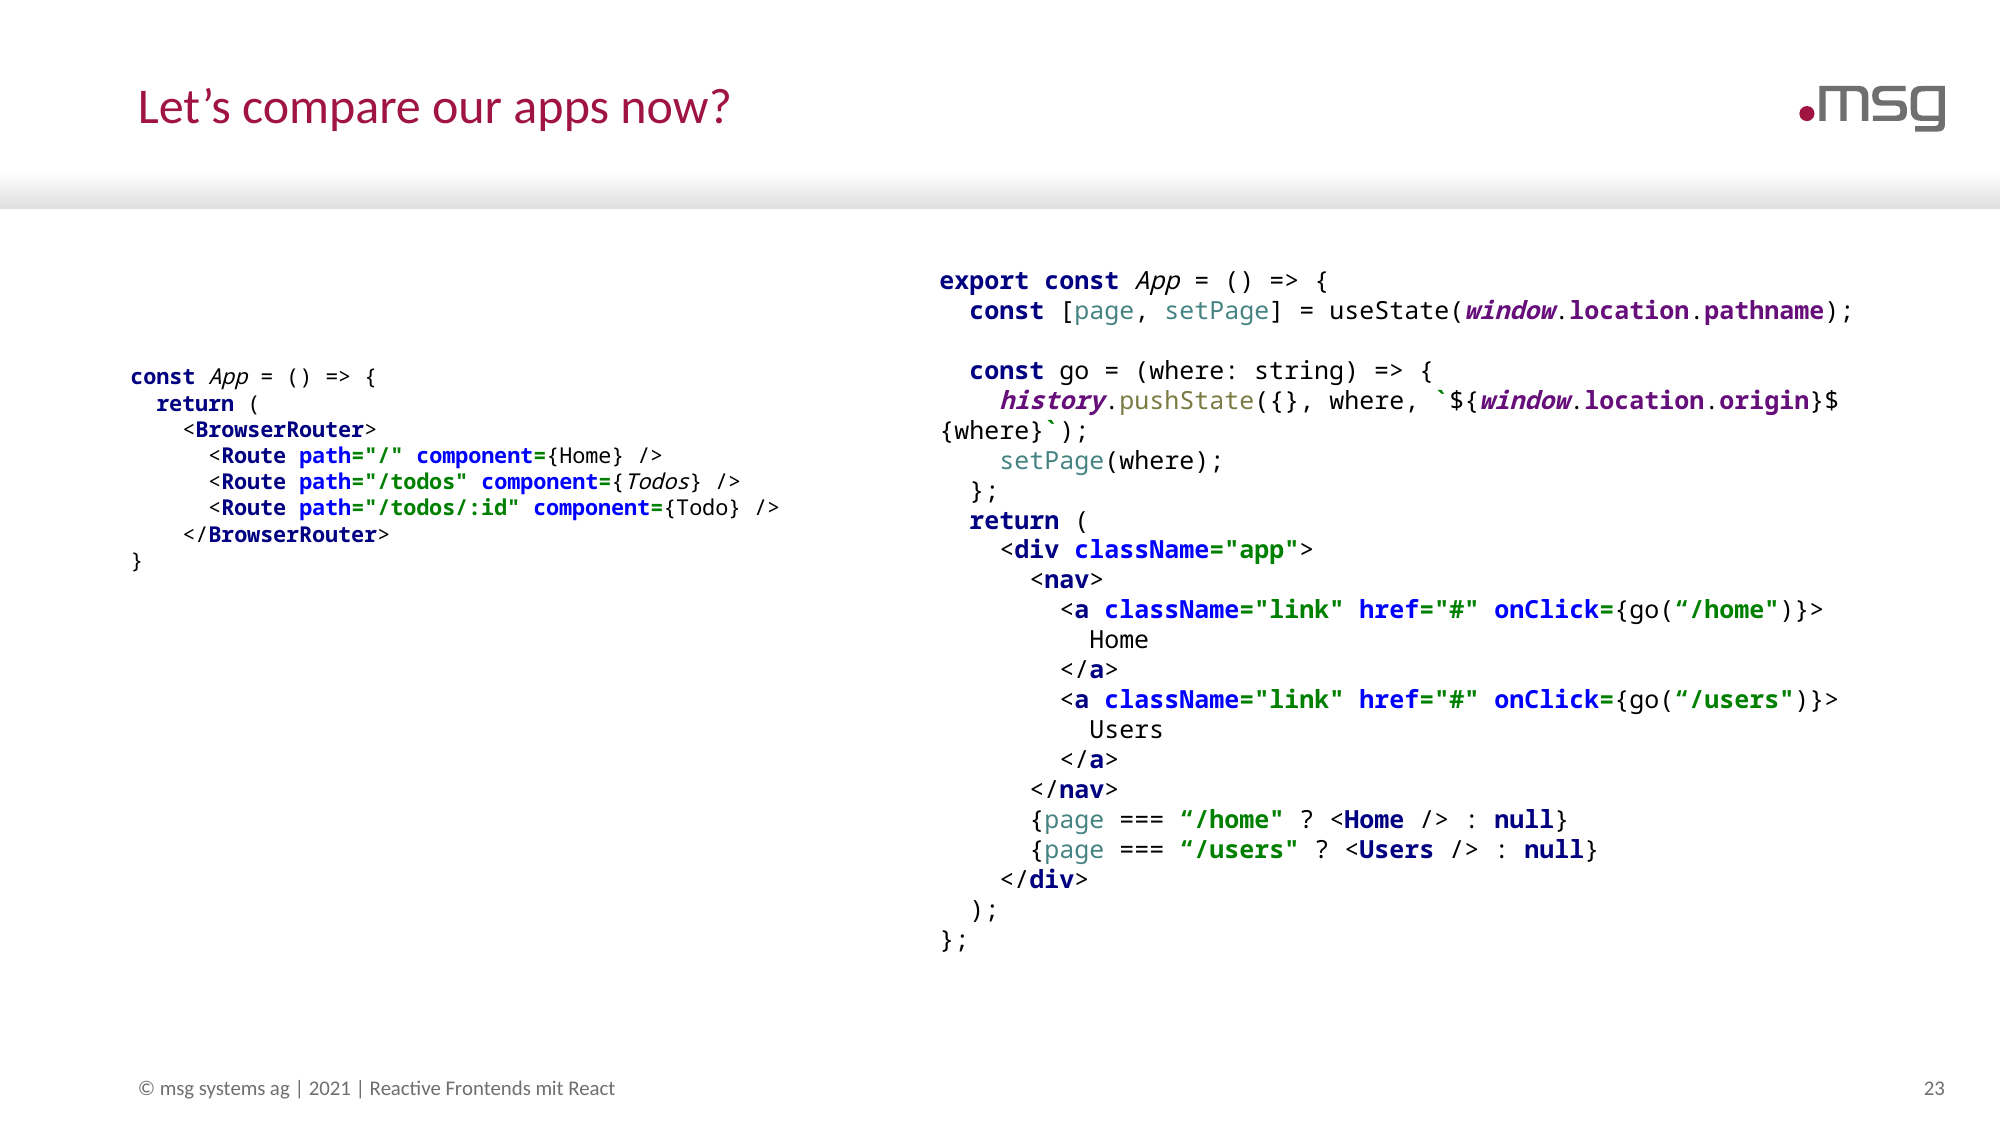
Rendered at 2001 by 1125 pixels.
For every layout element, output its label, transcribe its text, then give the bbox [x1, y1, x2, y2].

text_box export const App = () => { const [page, setPage] = useState(window.location.pathname); const go = (where: string) => { history.pushState({}, where, `${window.location.origin}${where}`); setPage(where); }; return ( <div className="app"> <nav> <a className="link" href="#" onClick={go(“/home")}> Home </a> <a className="link" href="#" onClick={go(“/users")}> Users </a> </nav> {page === “/home" ? <Home /> : null} {page === “/users" ? <Users /> : null} </div> ); }; [924, 257, 2000, 996]
text_box const App = () => { return ( <BrowserRouter> <Route path="/" component={Home} /> <Route path="/todos" component={Todos} /> <Route path="/todos/:id" component={Todo} /> </BrowserRouter> } [115, 355, 796, 581]
title Let’s compare our apps now? [138, 80, 1733, 209]
slide_number 23 [1862, 1071, 1945, 1104]
footer © msg systems ag | 2021 | Reactive Frontends mit React [138, 1071, 1338, 1104]
